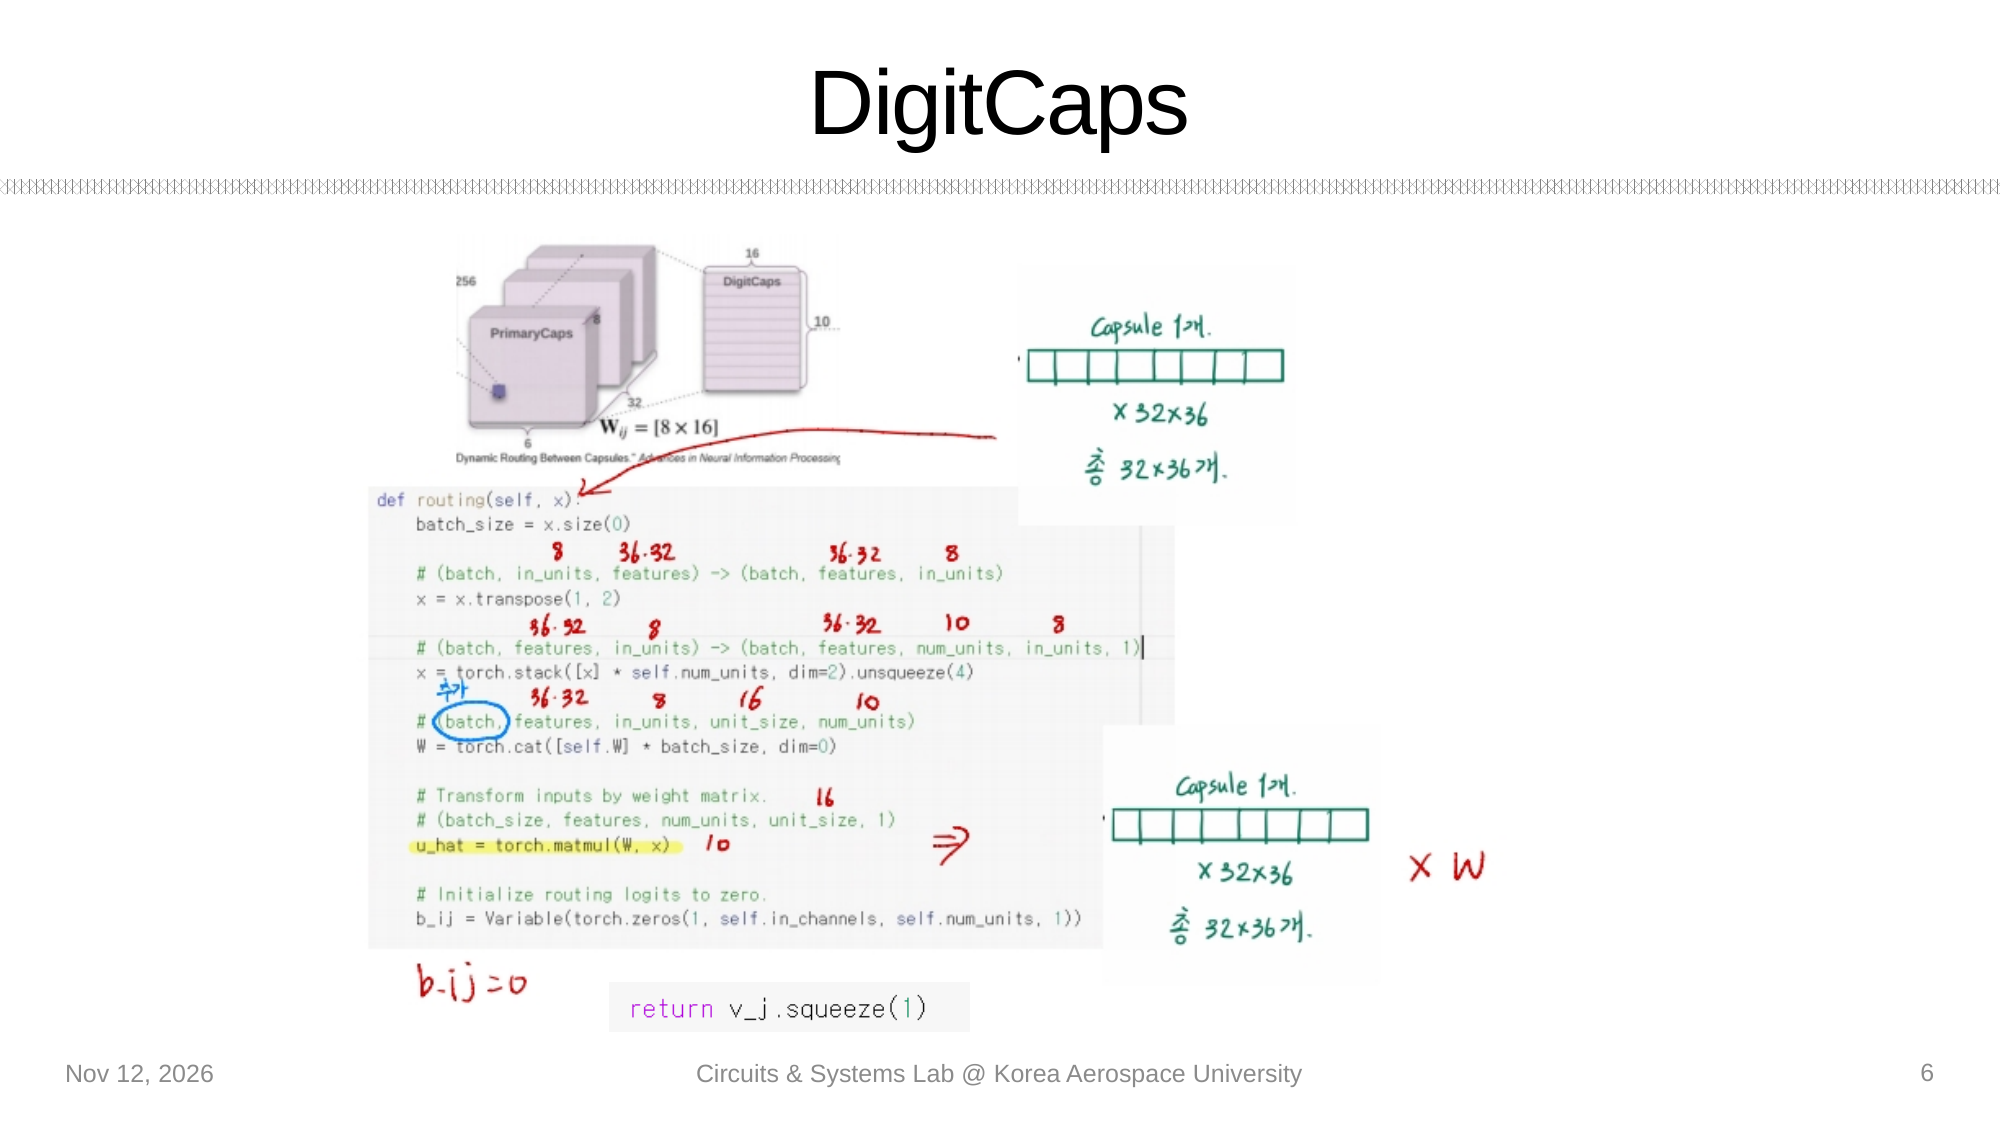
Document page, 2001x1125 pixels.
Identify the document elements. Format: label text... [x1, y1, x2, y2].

slide_number 30-Oct-20 [50, 1042, 500, 1103]
slide_number 6 [1493, 1041, 1950, 1102]
footer Circuits & Systems Lab @ Korea Aerospace University [662, 1042, 1338, 1103]
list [325, 206, 1525, 1007]
title DigitCaps [50, 32, 1950, 163]
picture [609, 982, 970, 1032]
